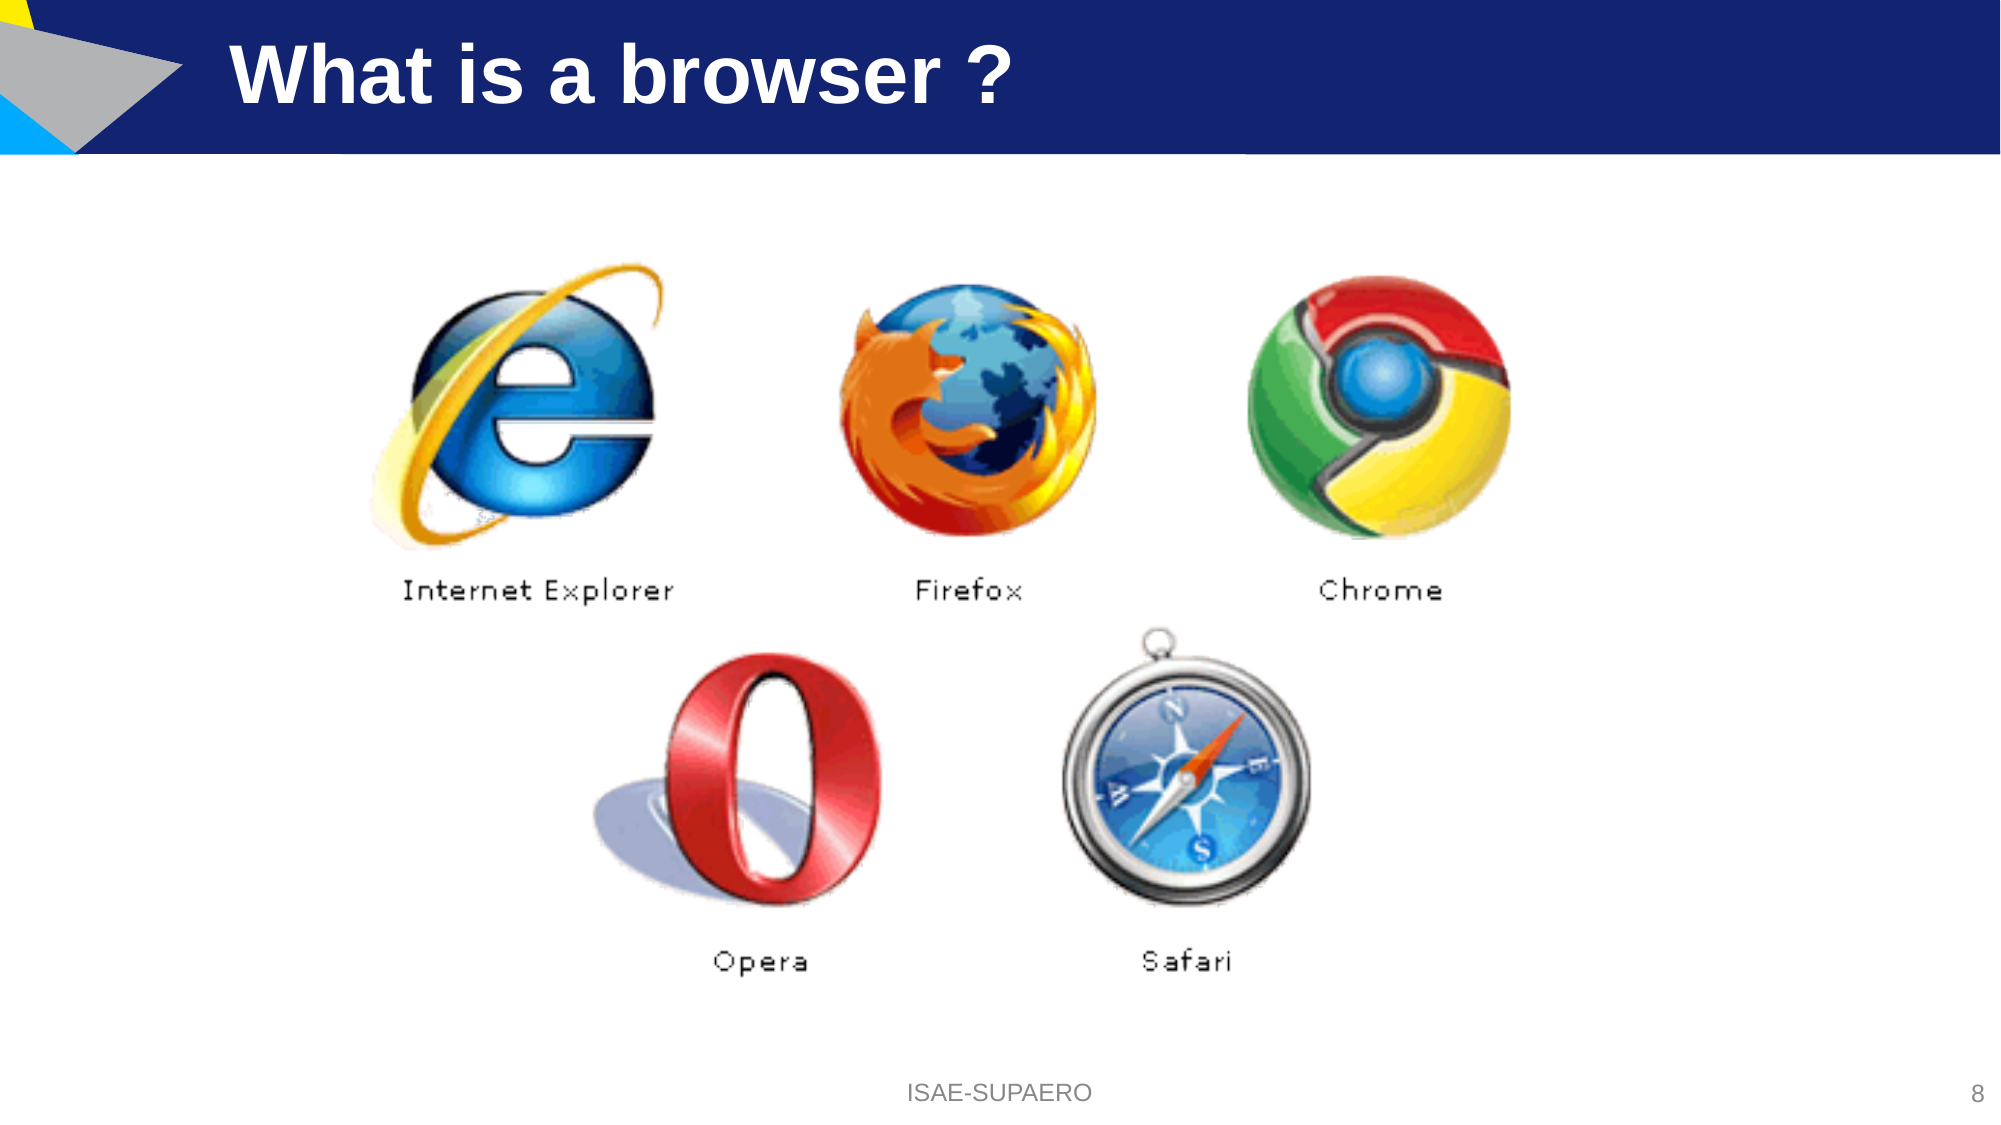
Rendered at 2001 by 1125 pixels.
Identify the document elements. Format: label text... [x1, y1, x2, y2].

footer ISAE-SUPAERO [662, 1061, 1338, 1122]
slide_number ‹#› [1550, 1062, 2000, 1122]
title What is a browser ? [191, 0, 1504, 154]
picture [147, 227, 1828, 1025]
